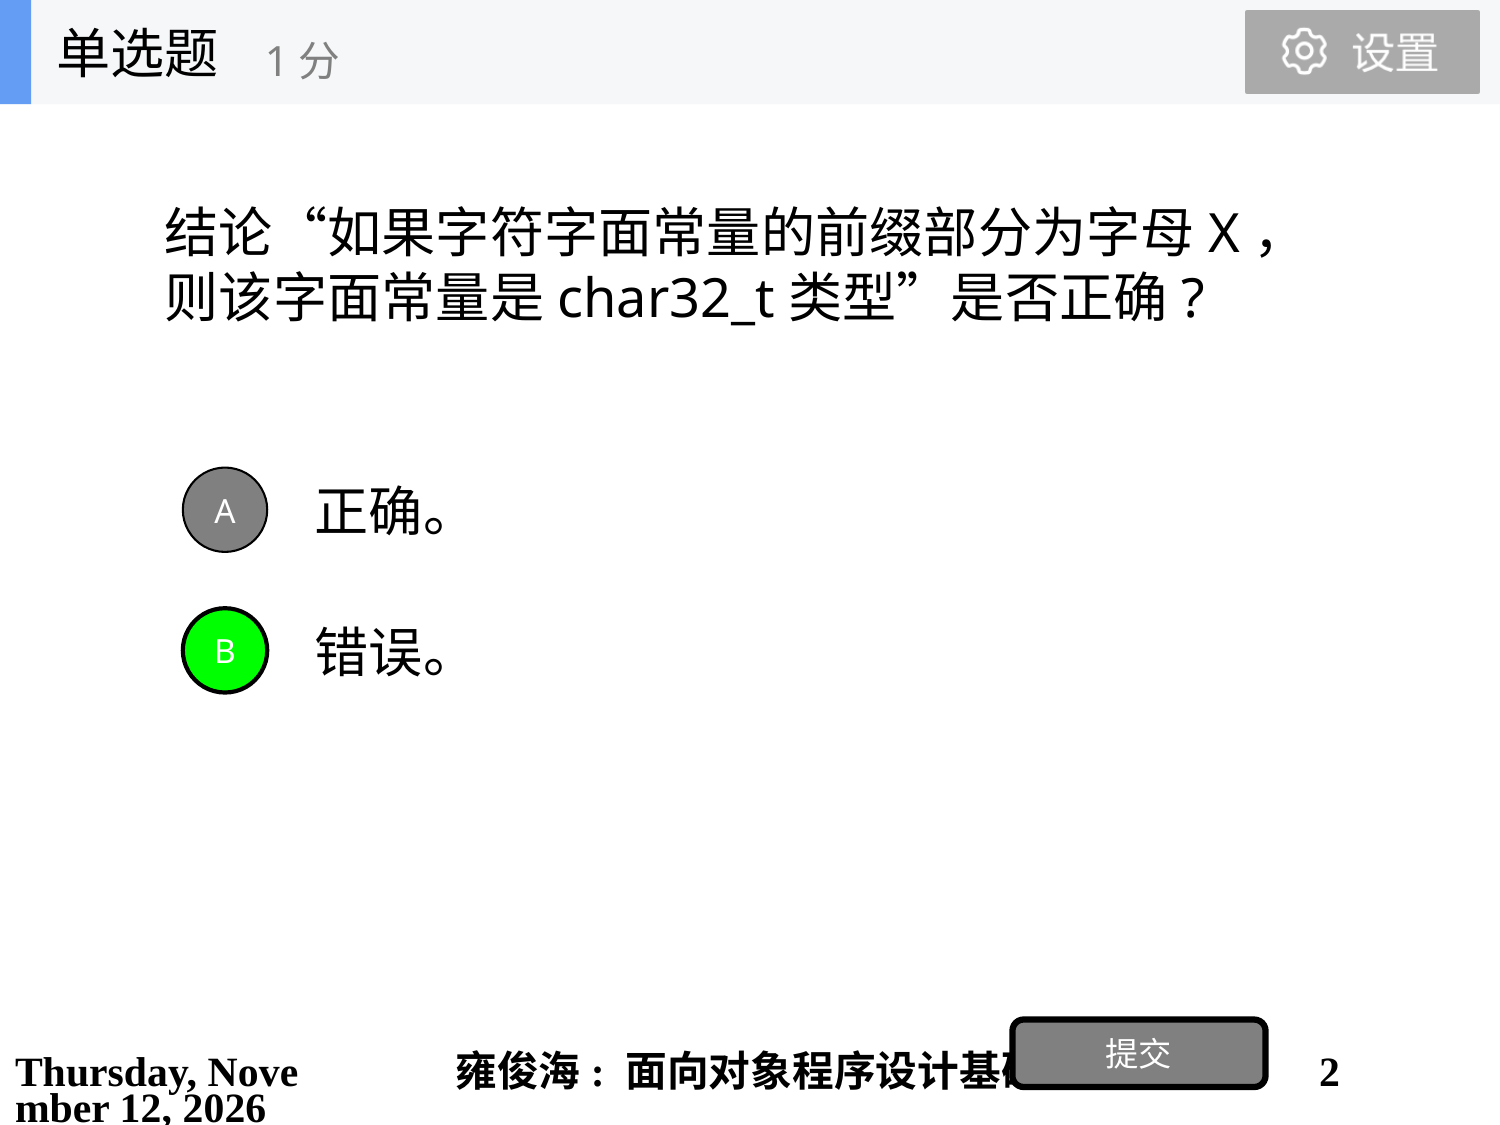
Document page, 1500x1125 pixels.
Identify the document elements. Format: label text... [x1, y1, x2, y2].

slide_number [0, 1042, 337, 1103]
text_box 错误。 [300, 597, 535, 703]
slide_number 2 [1160, 1042, 1499, 1103]
text_box 提交 [1011, 1018, 1267, 1089]
text_box B [181, 607, 269, 694]
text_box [0, 0, 1500, 105]
footer 雍俊海: 面向对象程序设计基础 [337, 1042, 1160, 1103]
text_box 结论“如果字符字面常量的前缀部分为字母X，则该字面常量是char32_t类型”是否正确? [149, 105, 1350, 422]
text_box A [181, 466, 269, 553]
text_box 正确。 [300, 456, 535, 563]
picture [1245, 10, 1480, 94]
